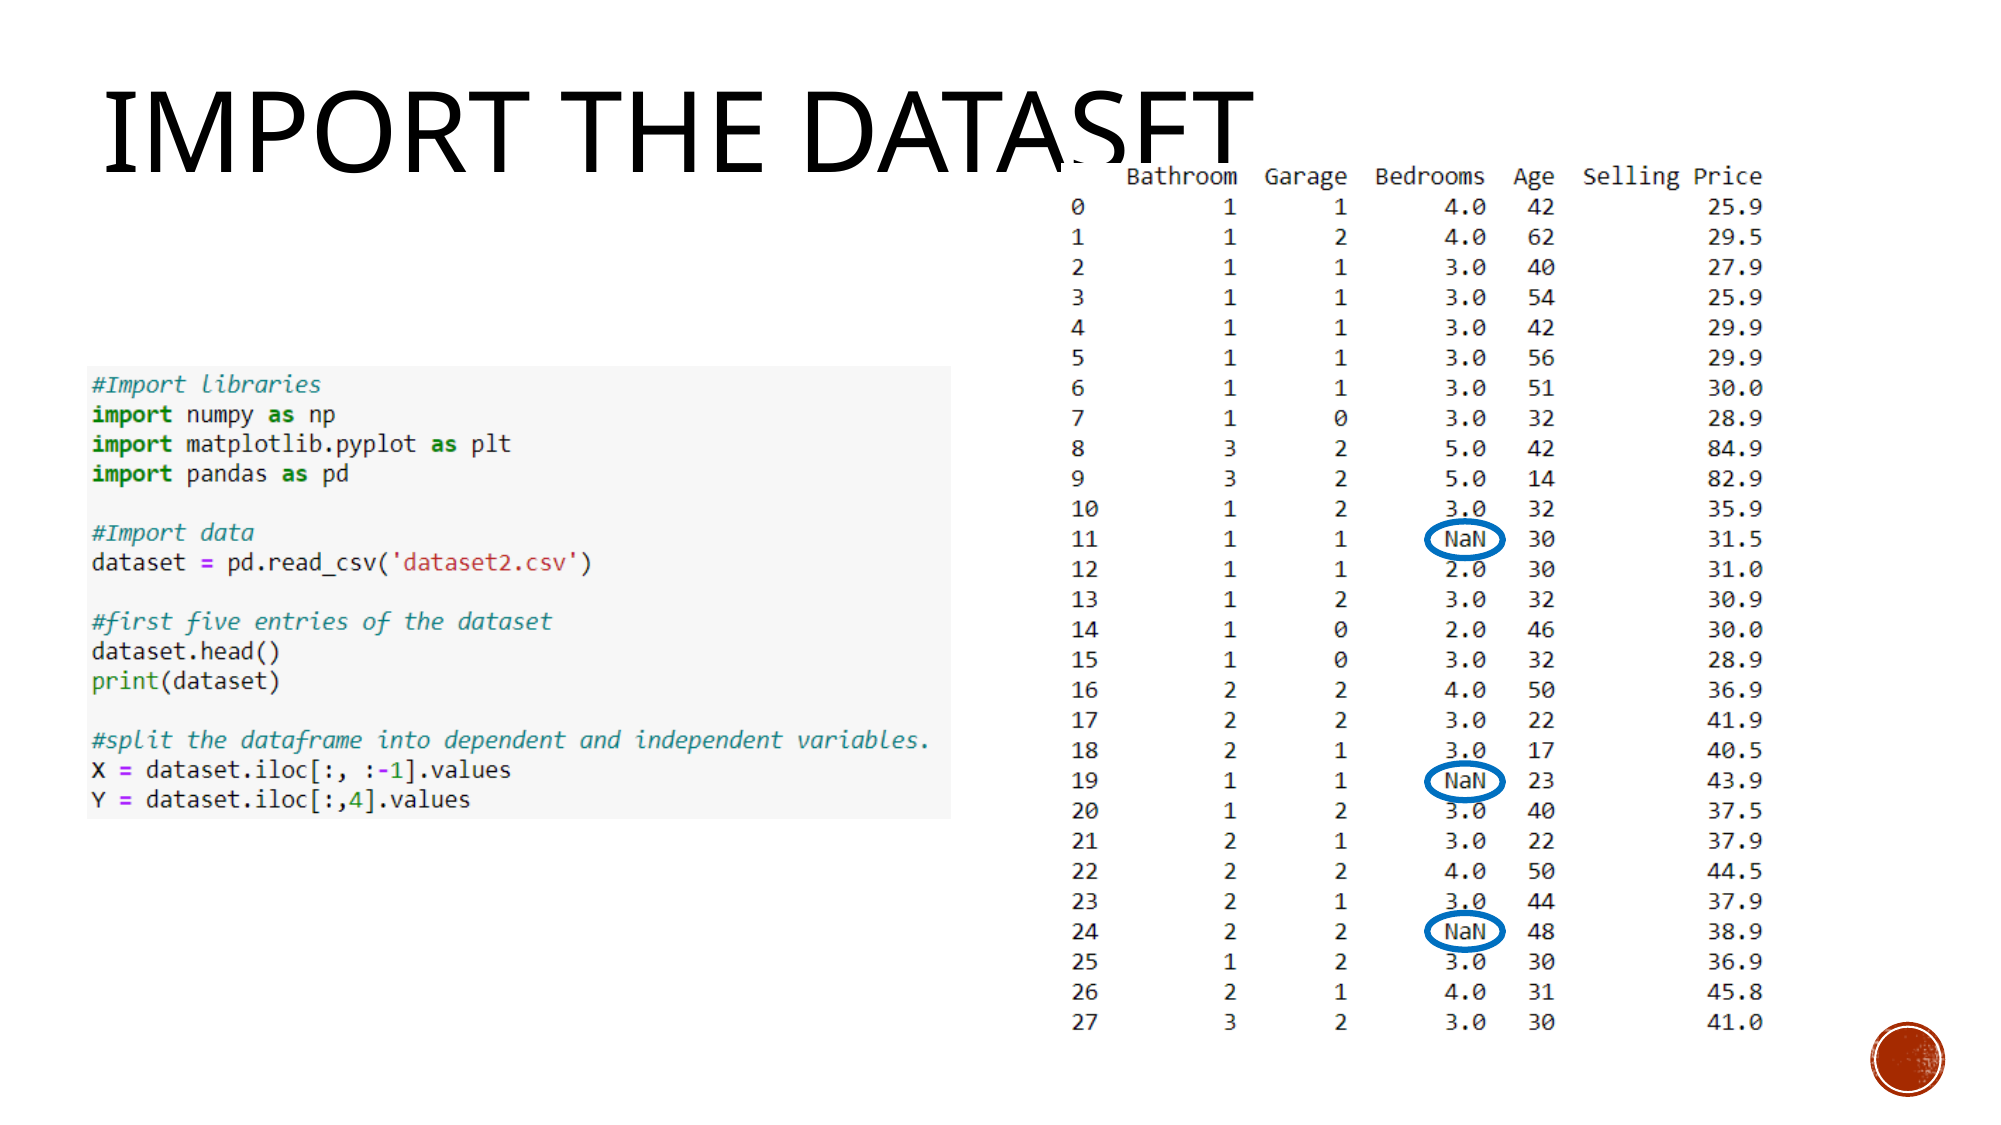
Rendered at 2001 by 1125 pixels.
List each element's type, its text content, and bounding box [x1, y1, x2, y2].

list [91, 370, 949, 817]
picture [87, 366, 951, 819]
picture [1061, 163, 1777, 1043]
title Import The Dataset [87, 3, 1738, 268]
